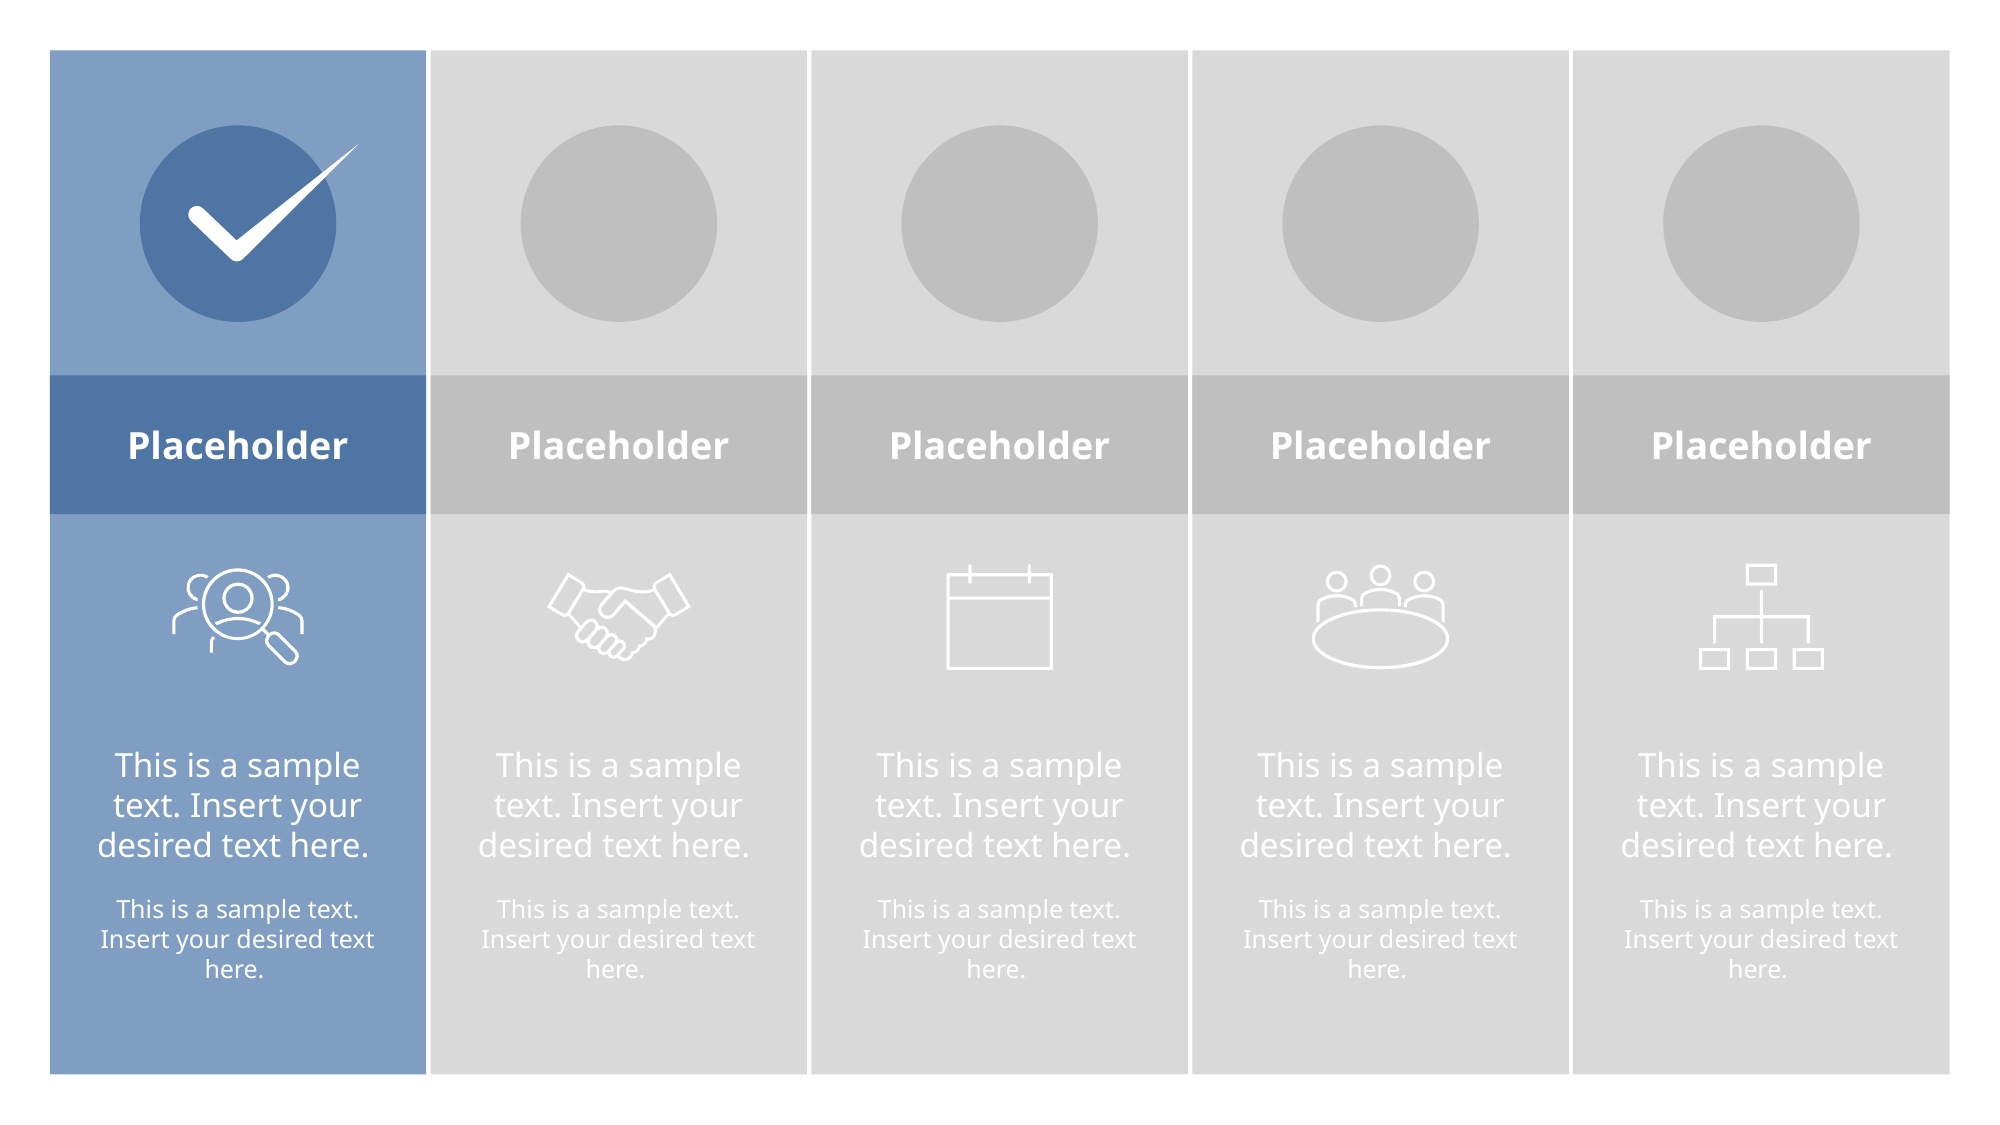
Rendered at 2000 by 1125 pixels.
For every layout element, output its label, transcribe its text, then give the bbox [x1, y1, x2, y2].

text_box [1698, 563, 1825, 671]
text_box [48, 516, 428, 1076]
text_box [1571, 373, 1952, 516]
text_box [1190, 516, 1571, 1076]
text_box [809, 48, 1190, 373]
text_box [899, 123, 1101, 325]
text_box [172, 568, 304, 666]
text_box [48, 48, 428, 373]
text_box Placeholder [842, 398, 1157, 491]
text_box [946, 563, 1053, 670]
text_box [1571, 48, 1952, 373]
text_box [1571, 516, 1952, 1076]
text_box [546, 572, 691, 662]
text_box This is a sample text. Insert your desired text here. This is a sample text. Insert your desired text here. [78, 743, 397, 1023]
text_box [809, 373, 1190, 516]
text_box Placeholder [461, 398, 776, 491]
text_box [429, 516, 809, 1076]
text_box [1661, 123, 1862, 325]
text_box Placeholder [1223, 398, 1538, 491]
text_box This is a sample text. Insert your desired text here. This is a sample text. Insert your desired text here. [1602, 743, 1921, 1023]
text_box [1280, 123, 1481, 325]
text_box [429, 373, 809, 516]
text_box This is a sample text. Insert your desired text here. This is a sample text. Insert your desired text here. [459, 743, 778, 1023]
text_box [1311, 564, 1450, 670]
text_box Placeholder [1604, 398, 1919, 491]
text_box [186, 142, 361, 264]
text_box This is a sample text. Insert your desired text here. This is a sample text. Insert your desired text here. [1221, 743, 1540, 1023]
text_box [809, 516, 1190, 1076]
text_box [48, 373, 428, 516]
text_box [1190, 48, 1571, 373]
text_box This is a sample text. Insert your desired text here. This is a sample text. Insert your desired text here. [840, 743, 1159, 1023]
text_box [137, 123, 339, 325]
text_box Placeholder [81, 398, 395, 491]
text_box [429, 48, 809, 373]
text_box [1190, 373, 1571, 516]
text_box [518, 123, 720, 325]
